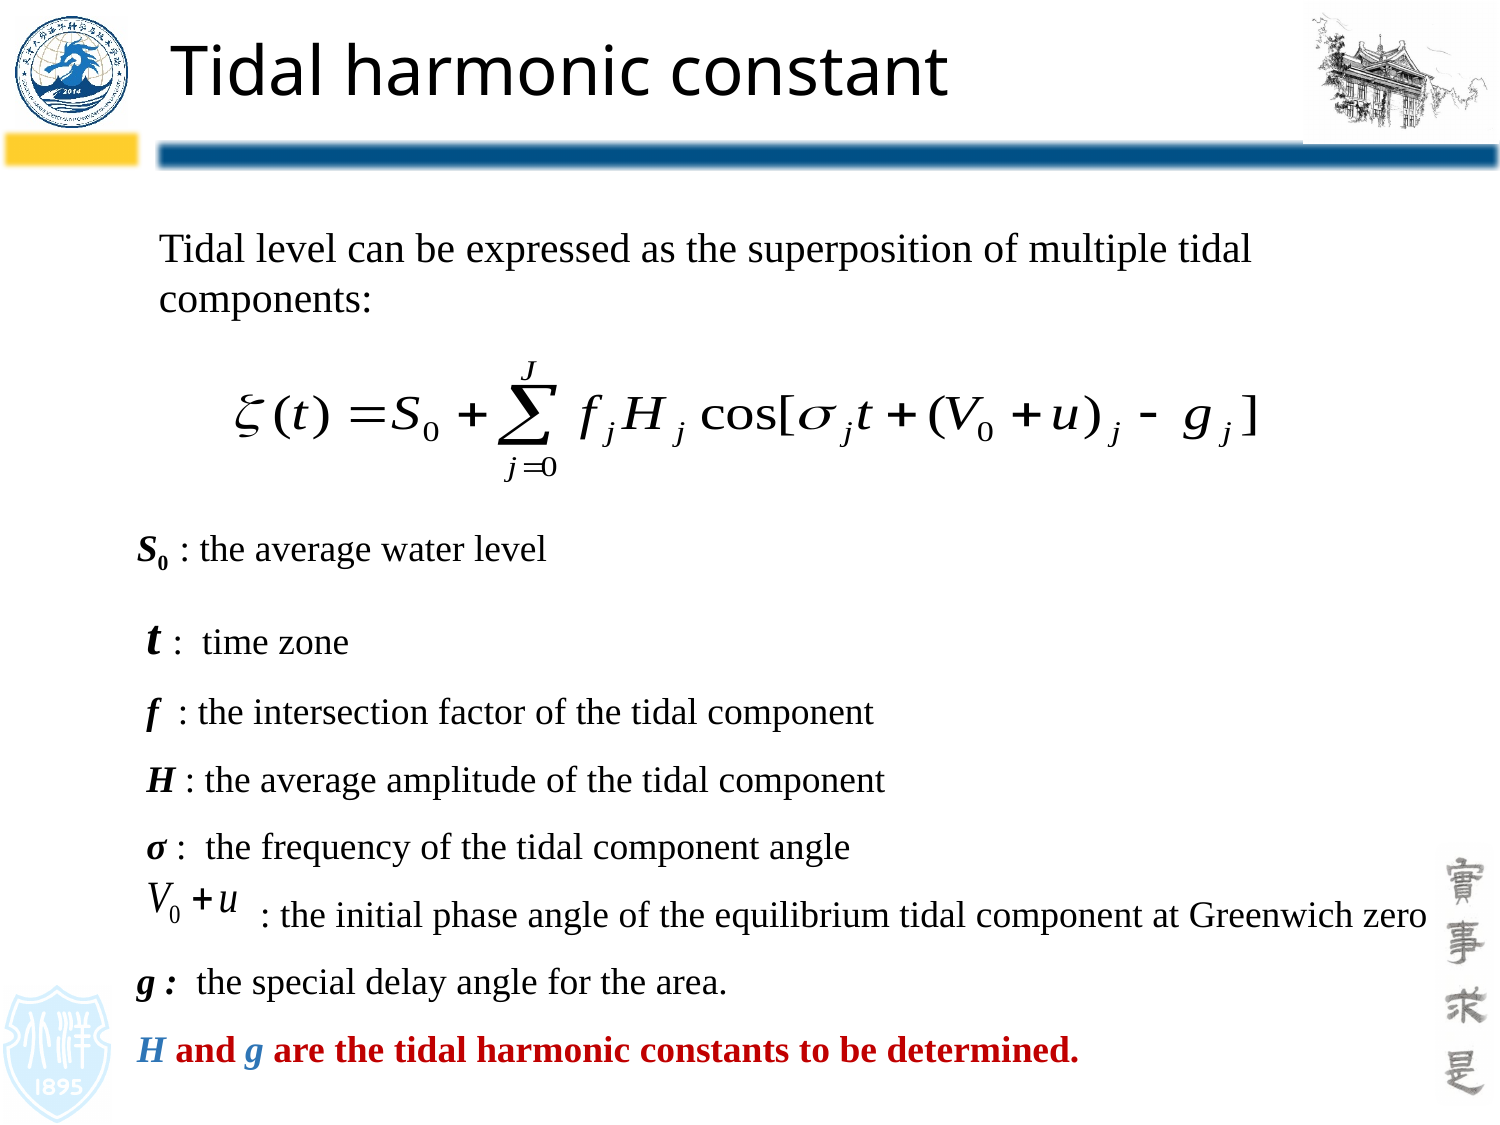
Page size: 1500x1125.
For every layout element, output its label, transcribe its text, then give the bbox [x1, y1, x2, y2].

picture [1303, 0, 1499, 144]
text_box S0 : the average water level t : time zone f : the intersection factor of the tidal component H : the average amplitude of the tidal component σ : the frequency of the tidal component angle : the initial phase angle of the equilibrium tidal component at Greenwich zero g : the special delay angle for the area. H and g are the tidal harmonic constants to be determined. [122, 490, 1476, 1078]
title Tidal harmonic constant [155, 17, 1419, 129]
picture [8, 136, 135, 163]
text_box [144, 867, 246, 935]
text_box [224, 347, 1265, 491]
picture [1452, 859, 1478, 1090]
text_box Tidal level can be expressed as the superposition of multiple tidal components: [144, 213, 1397, 329]
picture [15, 16, 128, 128]
picture [163, 149, 1494, 163]
